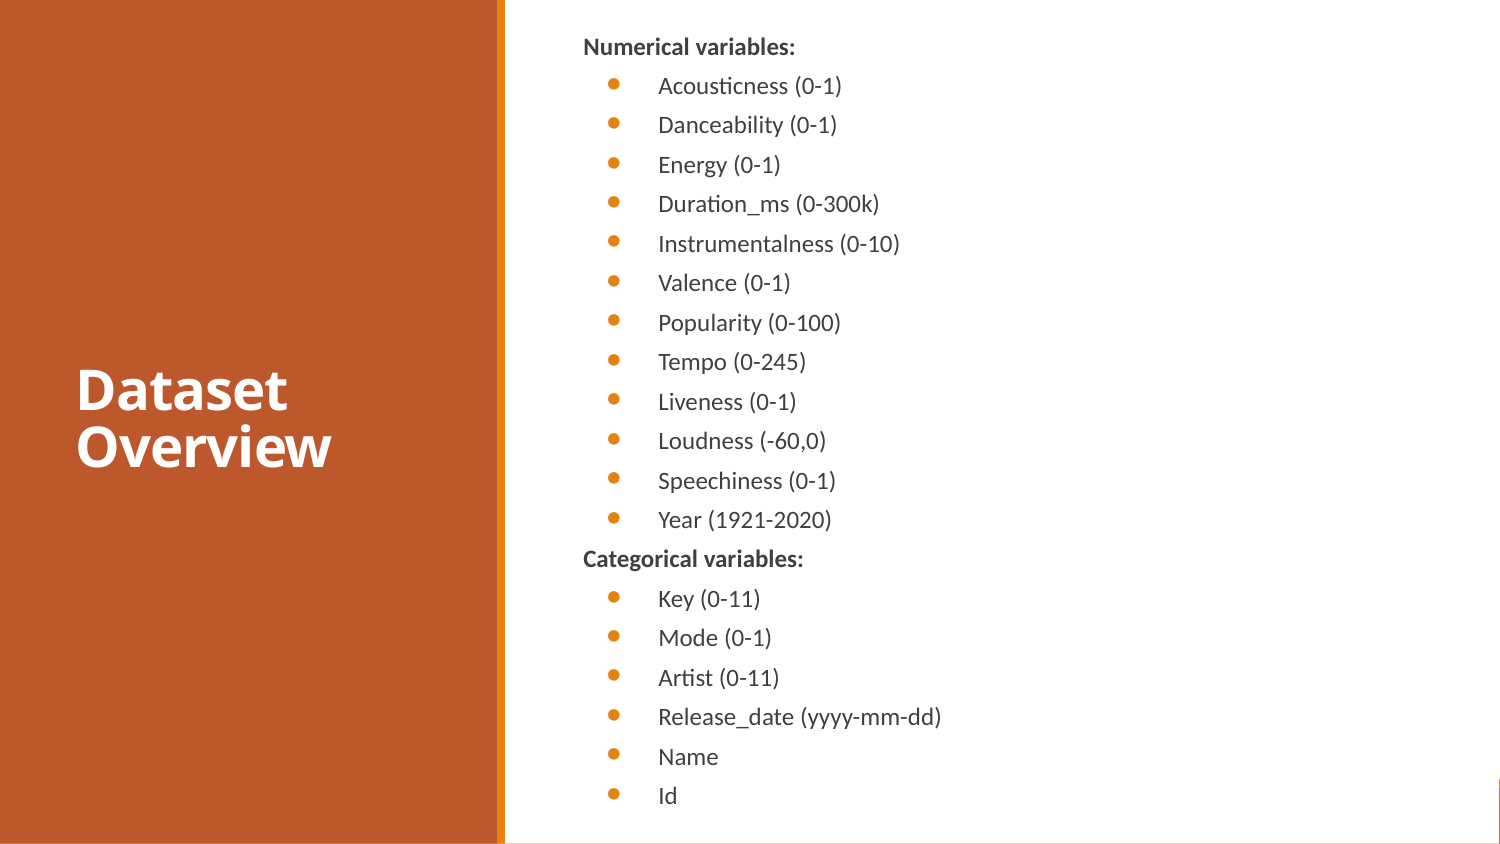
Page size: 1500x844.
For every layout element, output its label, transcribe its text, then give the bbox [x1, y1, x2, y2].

text_box [506, 0, 1500, 844]
text_box [0, 0, 496, 844]
title Dataset Overview [60, 74, 481, 770]
text_box Numerical variables: Acousticness (0-1) Danceability (0-1) Energy (0-1) Duration_ms (0-300k) Instrumentalness (0-10) Valence (0-1) Popularity (0-100) Tempo (0-245) Liveness (0-1) Loudness (-60,0) Speechiness (0-1) Year (1921-2020) Categorical variables: Key (0-11) Mode (0-1) Artist (0-11) Release_date (yyyy-mm-dd) Name Id [583, 74, 1373, 210]
text_box [496, 0, 506, 210]
text_box [496, 224, 506, 844]
text_box Numerical variables: Acousticness (0-1) Danceability (0-1) Energy (0-1) Duration_ms (0-300k) Instrumentalness (0-10) Valence (0-1) Popularity (0-100) Tempo (0-245) Liveness (0-1) Loudness (-60,0) Speechiness (0-1) Year (1921-2020) Categorical variables: Key (0-11) Mode (0-1) Artist (0-11) Release_date (yyyy-mm-dd) Name Id [583, 224, 1373, 770]
